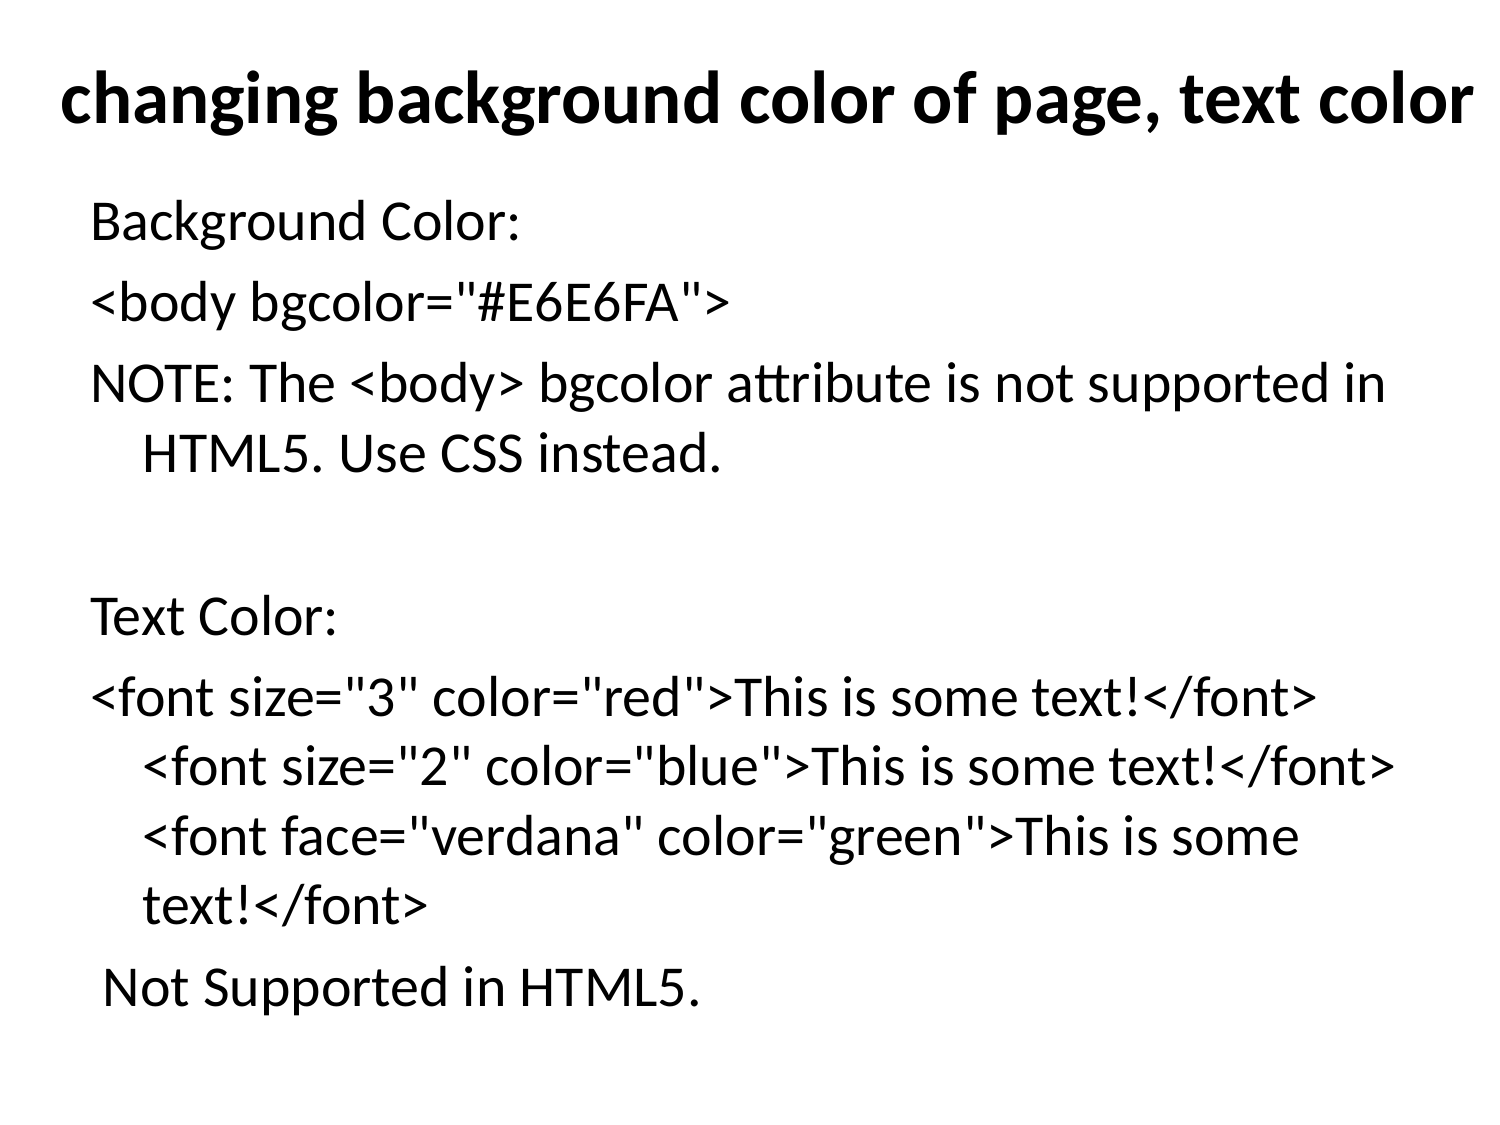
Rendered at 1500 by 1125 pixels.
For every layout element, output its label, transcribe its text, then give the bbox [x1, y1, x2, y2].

title changing background color of page, text color [37, 0, 1500, 188]
list Background Color: <body bgcolor="#E6E6FA"> NOTE: The <body> bgcolor attribute is not supported in HTML5. Use CSS instead. Text Color: <font size="3" color="red">This is some text!</font> <font size="2" color="blue">This is some text!</font> <font face="verdana" color="green">This is some text!</font> Not Supported in HTML5. [75, 174, 1425, 1075]
